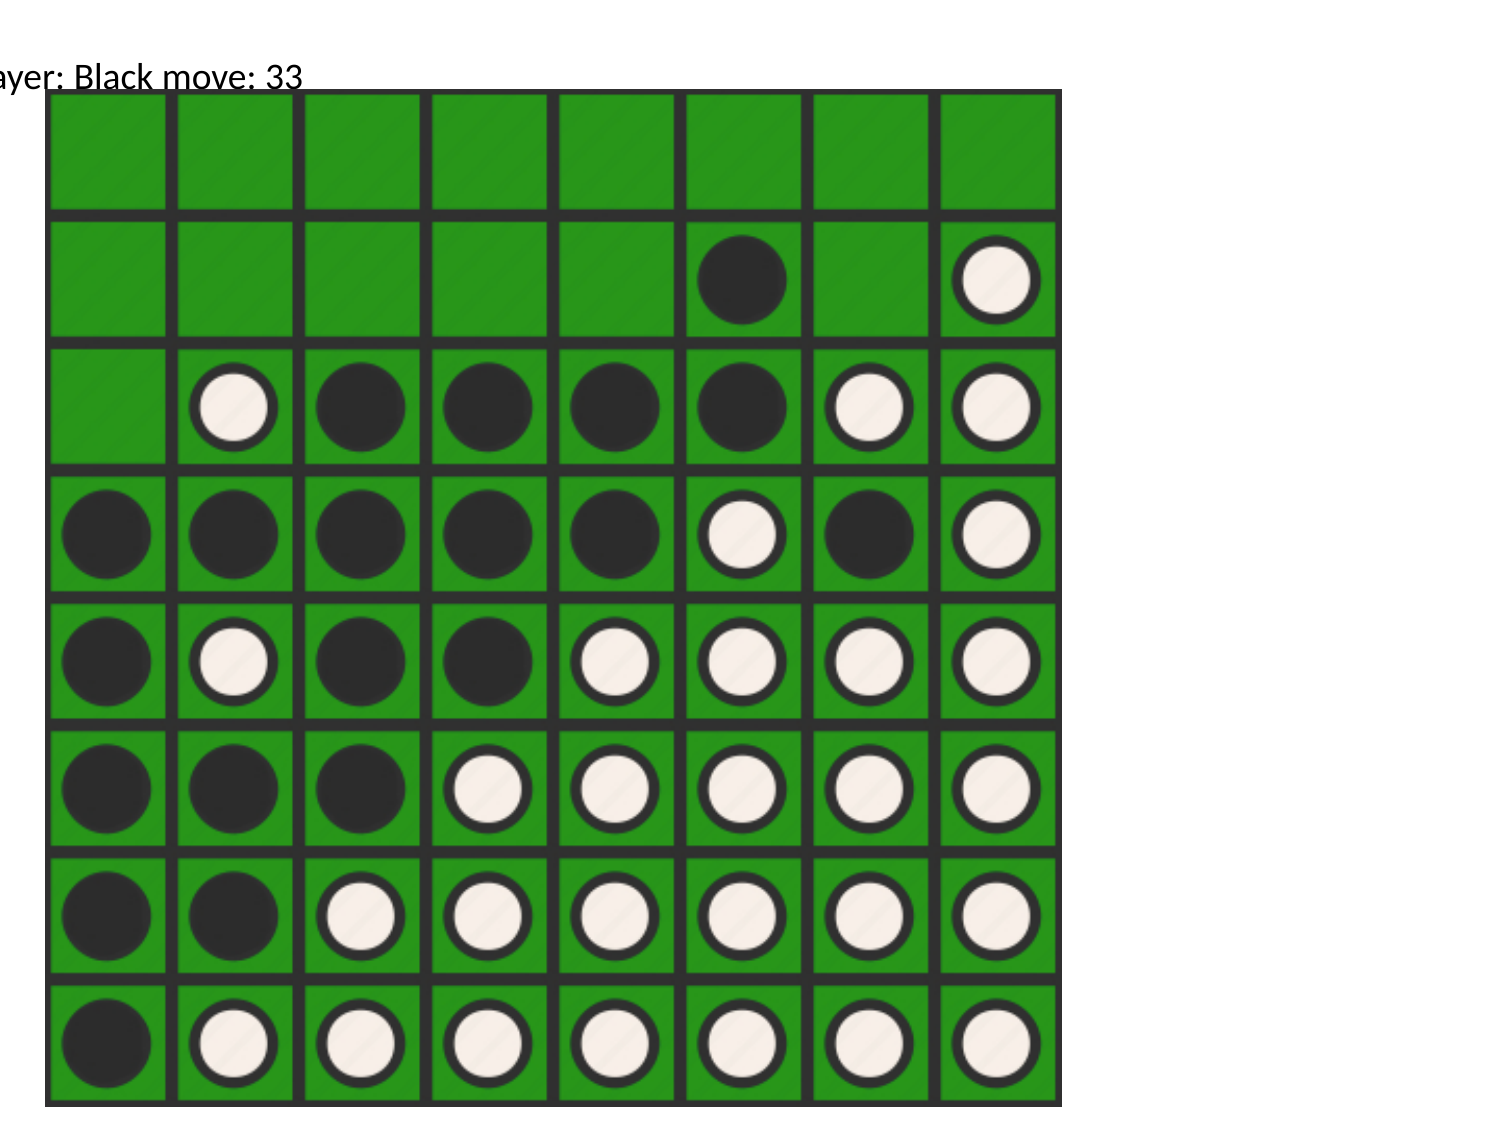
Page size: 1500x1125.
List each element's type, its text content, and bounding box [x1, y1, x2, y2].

text_box turn: 45 player: Black move: 33 [0, 44, 319, 105]
picture [44, 89, 1062, 1107]
